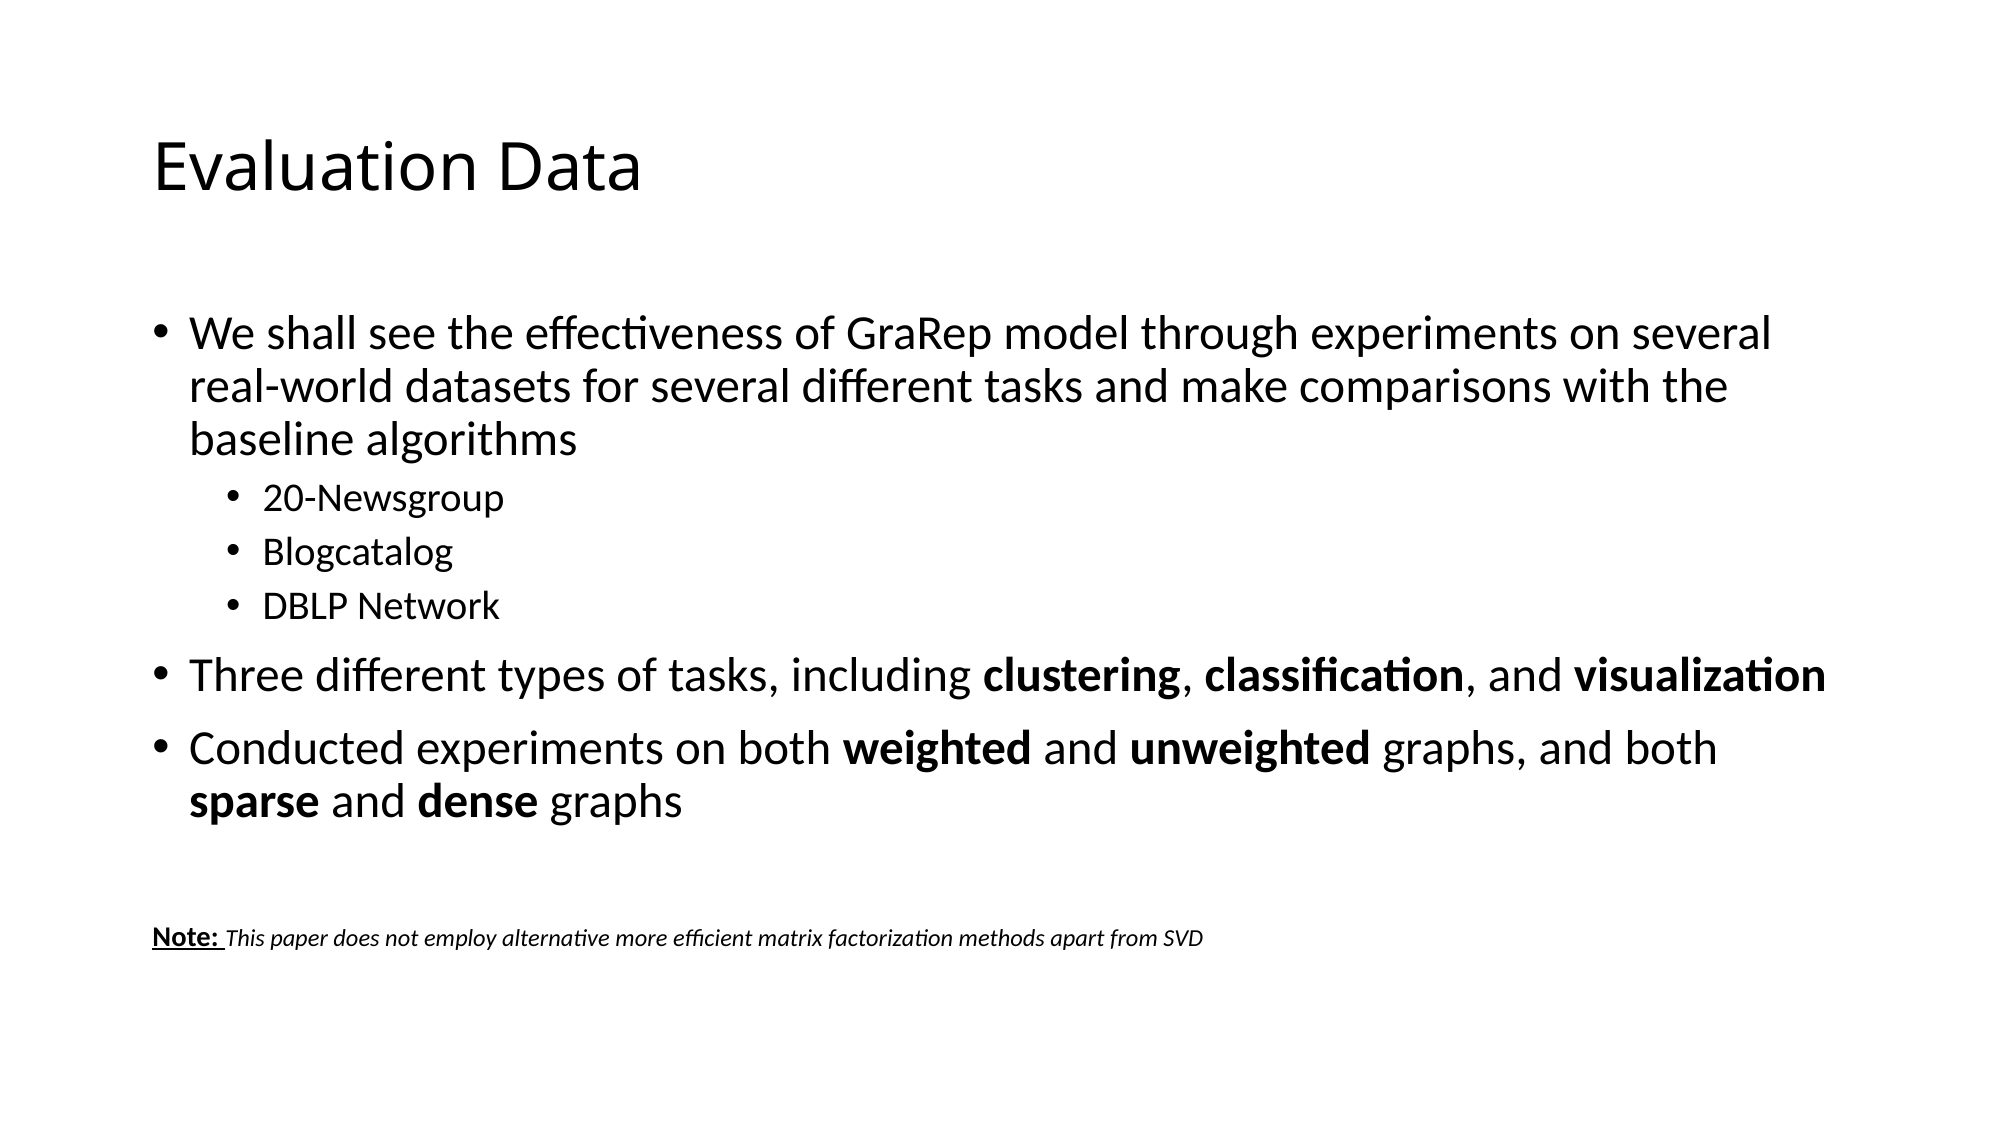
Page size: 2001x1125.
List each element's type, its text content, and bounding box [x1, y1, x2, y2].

title Evaluation Data [137, 59, 1863, 278]
list We shall see the effectiveness of GraRep model through experiments on several real-world datasets for several different tasks and make comparisons with the baseline algorithms 20-Newsgroup Blogcatalog DBLP Network Three different types of tasks, including clustering, classification, and visualization Conducted experiments on both weighted and unweighted graphs, and both sparse and dense graphs Note: This paper does not employ alternative more efficient matrix factorization methods apart from SVD [137, 299, 1863, 1014]
